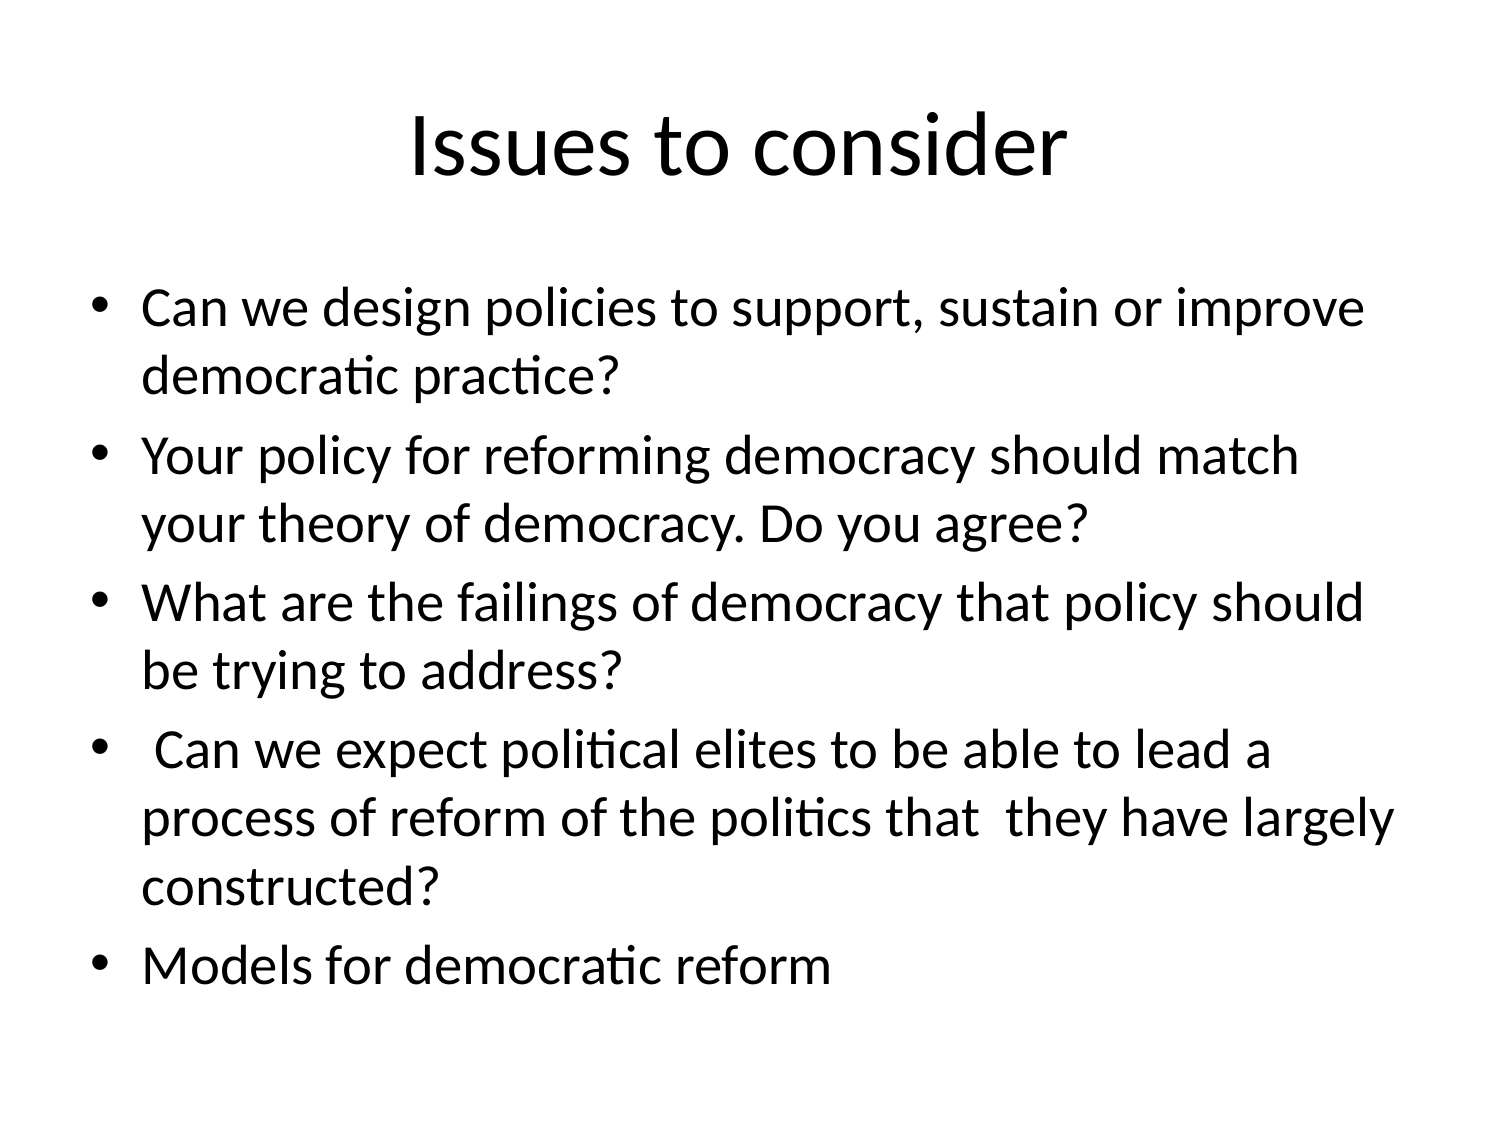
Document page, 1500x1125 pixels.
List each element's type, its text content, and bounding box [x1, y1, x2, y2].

list Can we design policies to support, sustain or improve democratic practice? Your policy for reforming democracy should match your theory of democracy. Do you agree? What are the failings of democracy that policy should be trying to address? Can we expect political elites to be able to lead a process of reform of the politics that they have largely constructed? Models for democratic reform [75, 262, 1425, 1005]
title Issues to consider [75, 45, 1425, 233]
